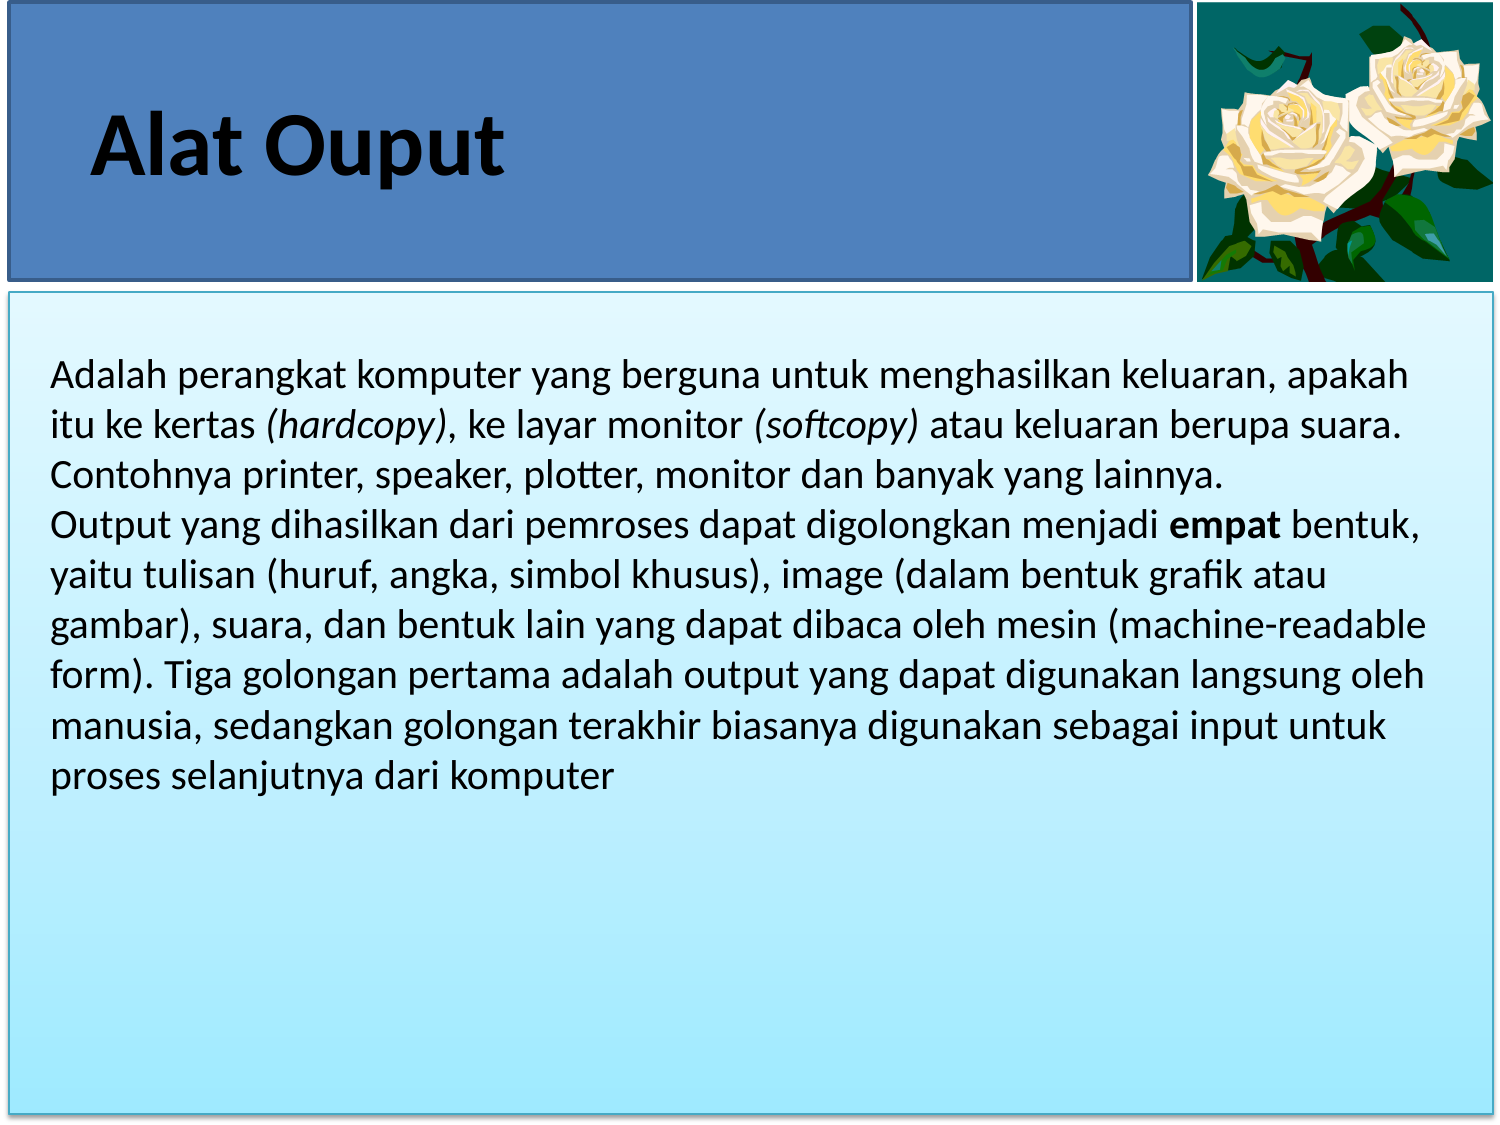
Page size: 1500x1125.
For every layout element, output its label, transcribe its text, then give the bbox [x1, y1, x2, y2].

picture [0, 0, 1500, 1125]
title Alat Ouput [75, 45, 1425, 233]
text_box Adalah perangkat komputer yang berguna untuk menghasilkan keluaran, apakah itu ke kertas (hardcopy), ke layar monitor (softcopy) atau keluaran berupa suara. Contohnya printer, speaker, plotter, monitor dan banyak yang lainnya. Output yang dihasilkan dari pemroses dapat digolongkan menjadi empat bentuk, yaitu tulisan (huruf, angka, simbol khusus), image (dalam bentuk grafik atau gambar), suara, dan bentuk lain yang dapat dibaca oleh mesin (machine-readable form). Tiga golongan pertama adalah output yang dapat digunakan langsung oleh manusia, sedangkan golongan terakhir biasanya digunakan sebagai input untuk proses selanjutnya dari komputer [35, 339, 1454, 805]
